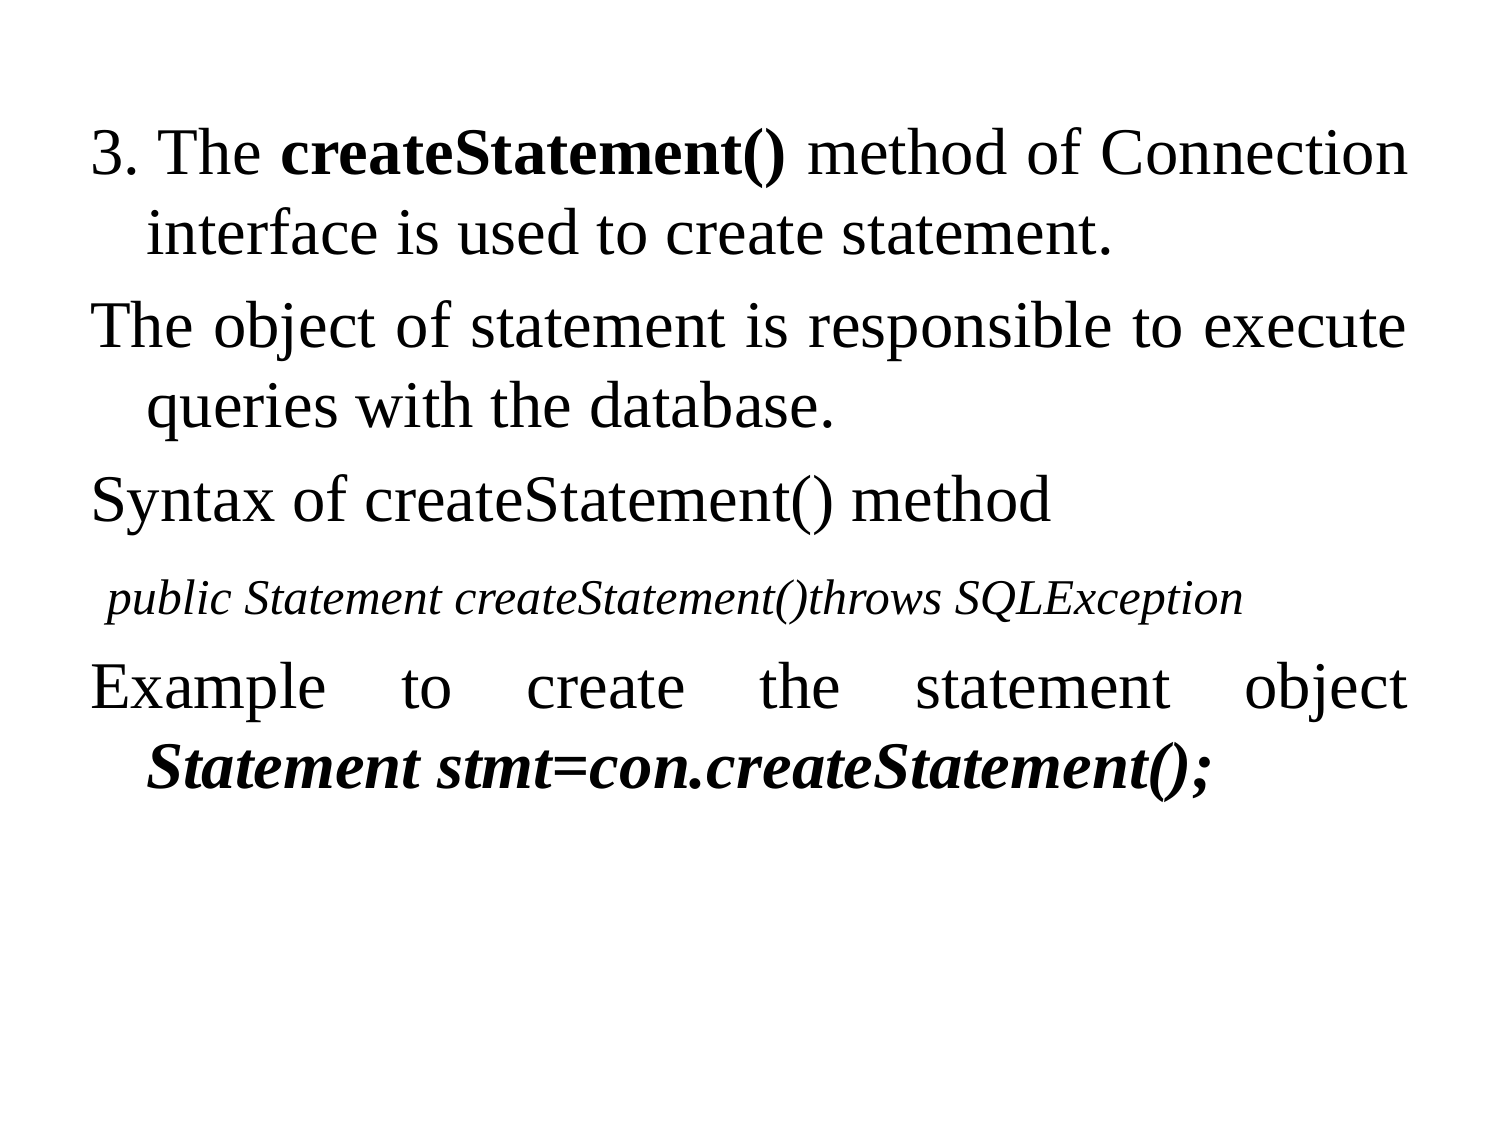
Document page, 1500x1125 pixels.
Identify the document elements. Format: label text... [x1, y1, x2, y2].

list 3. The createStatement() method of Connection interface is used to create statement. The object of statement is responsible to execute queries with the database. Syntax of createStatement() method public Statement createStatement()throws SQLException Example to create the statement object Statement stmt=con.createStatement(); [75, 99, 1425, 1005]
